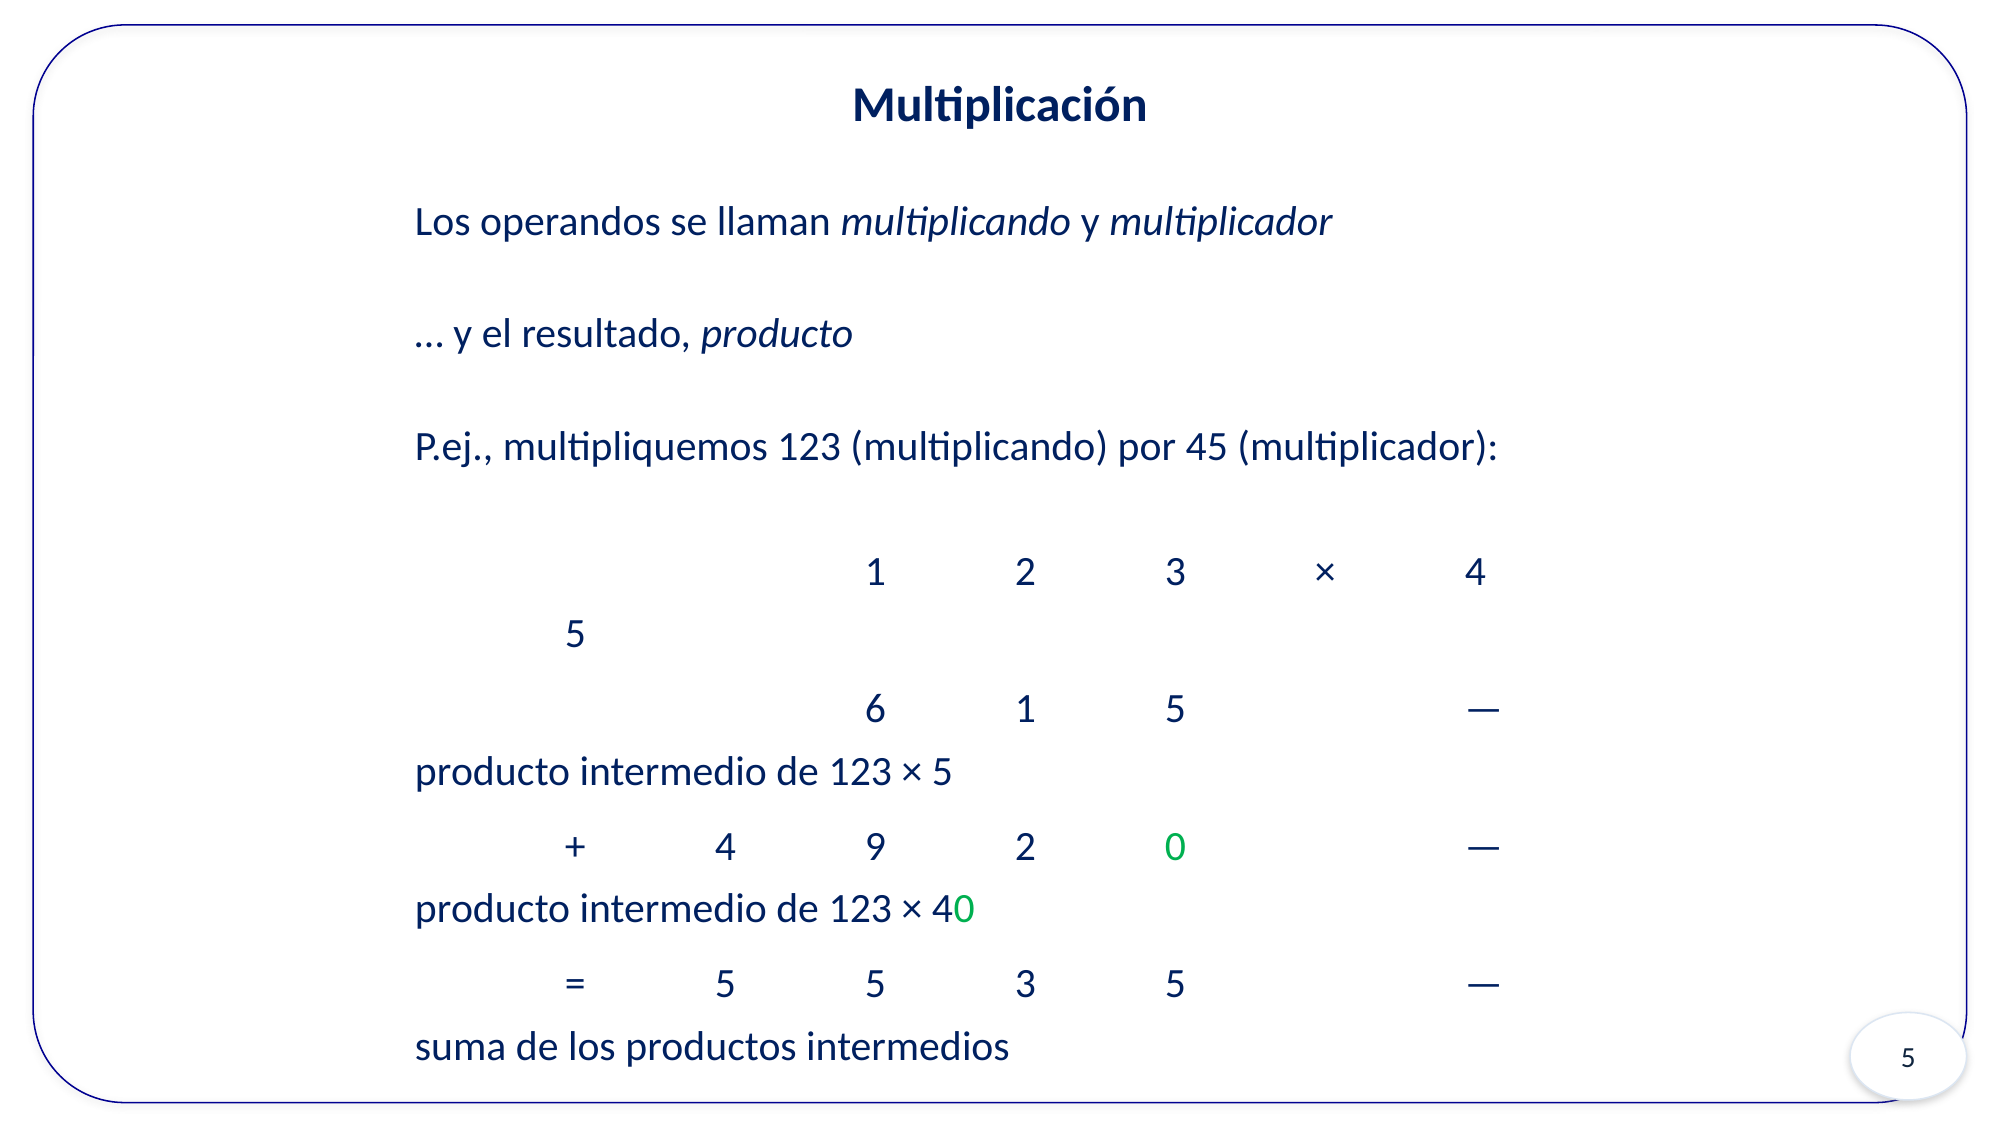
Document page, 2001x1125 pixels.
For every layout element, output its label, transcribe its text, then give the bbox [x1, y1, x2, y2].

list Multiplicación Los operandos se llaman multiplicando y multiplicador … y el resultado, producto P.ej., multipliquemos 123 (multiplicando) por 45 (multiplicador): 1 2 3 × 4 5 6 1 5 —producto intermedio de 123 × 5 + 4 9 2 0 —producto intermedio de 123 × 40 = 5 5 3 5 —suma de los productos intermedios [399, 47, 1600, 1078]
